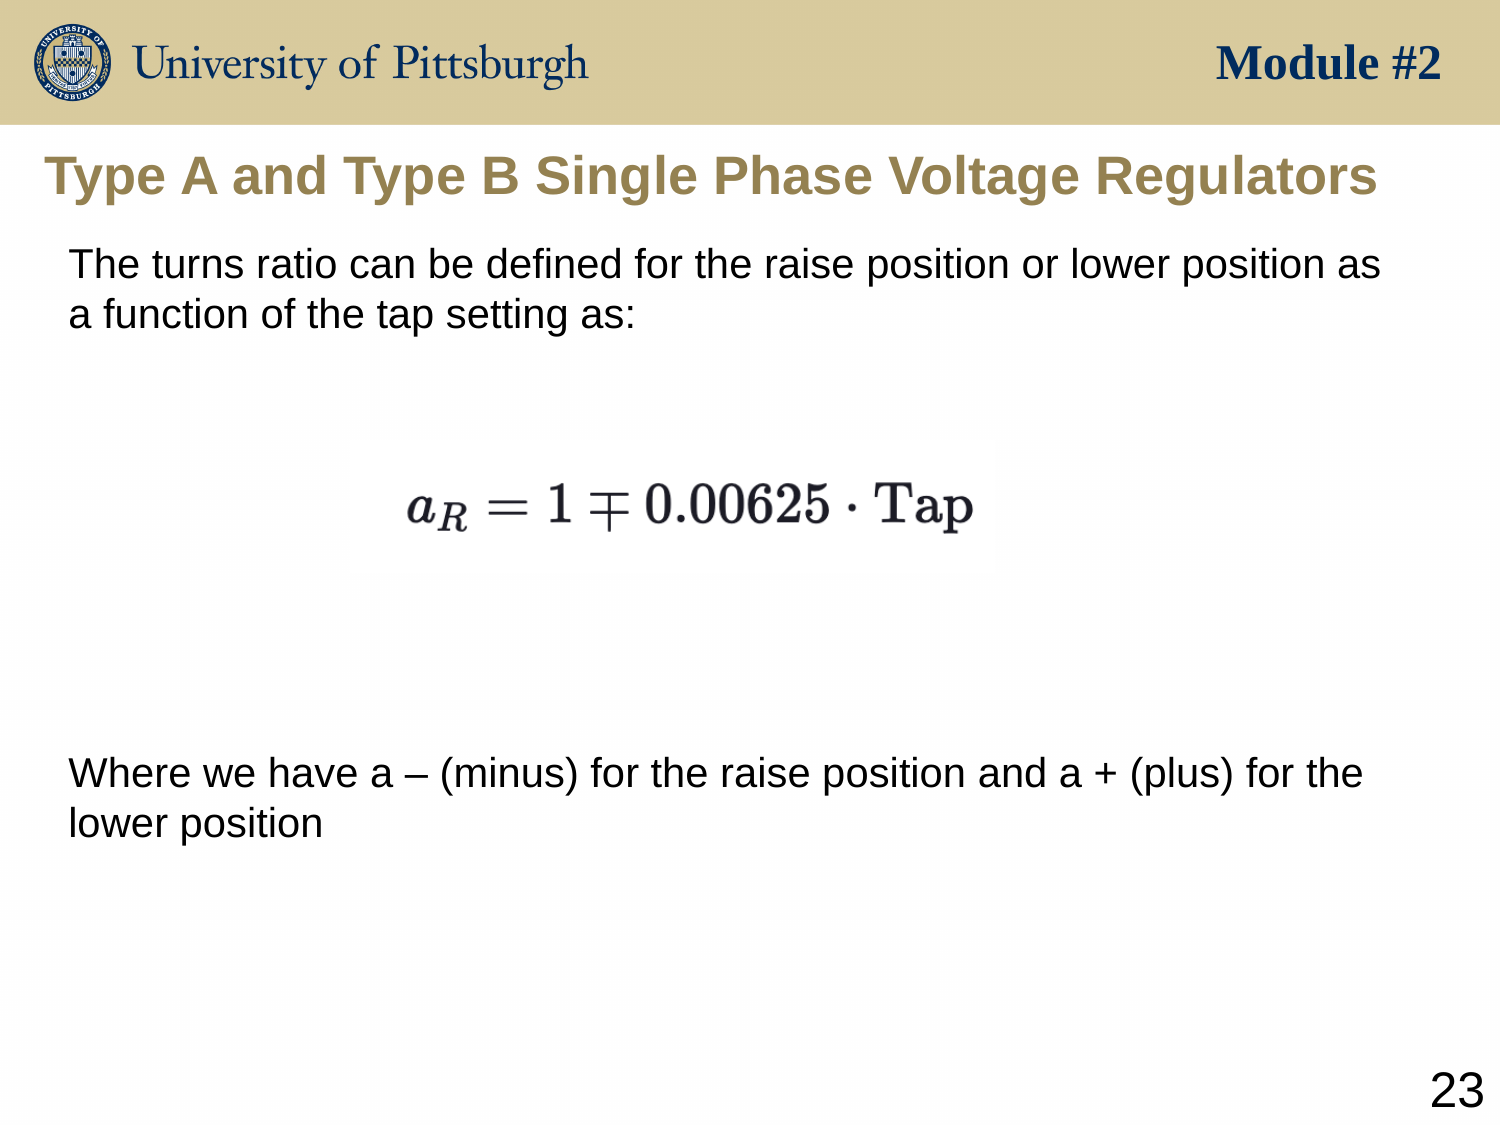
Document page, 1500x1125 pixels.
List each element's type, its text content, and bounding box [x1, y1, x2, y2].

title Type A and Type B Single Phase Voltage Regulators [29, 125, 1500, 221]
text_box Where we have a – (minus) for the raise position and a + (plus) for the lower position [53, 738, 1418, 853]
picture [0, 1, 1500, 1125]
text_box The turns ratio can be defined for the raise position or lower position as a function of the tap setting as: [53, 229, 1418, 345]
slide_number 23 [1362, 1050, 1500, 1125]
text_box Module #2 [604, 22, 1457, 97]
